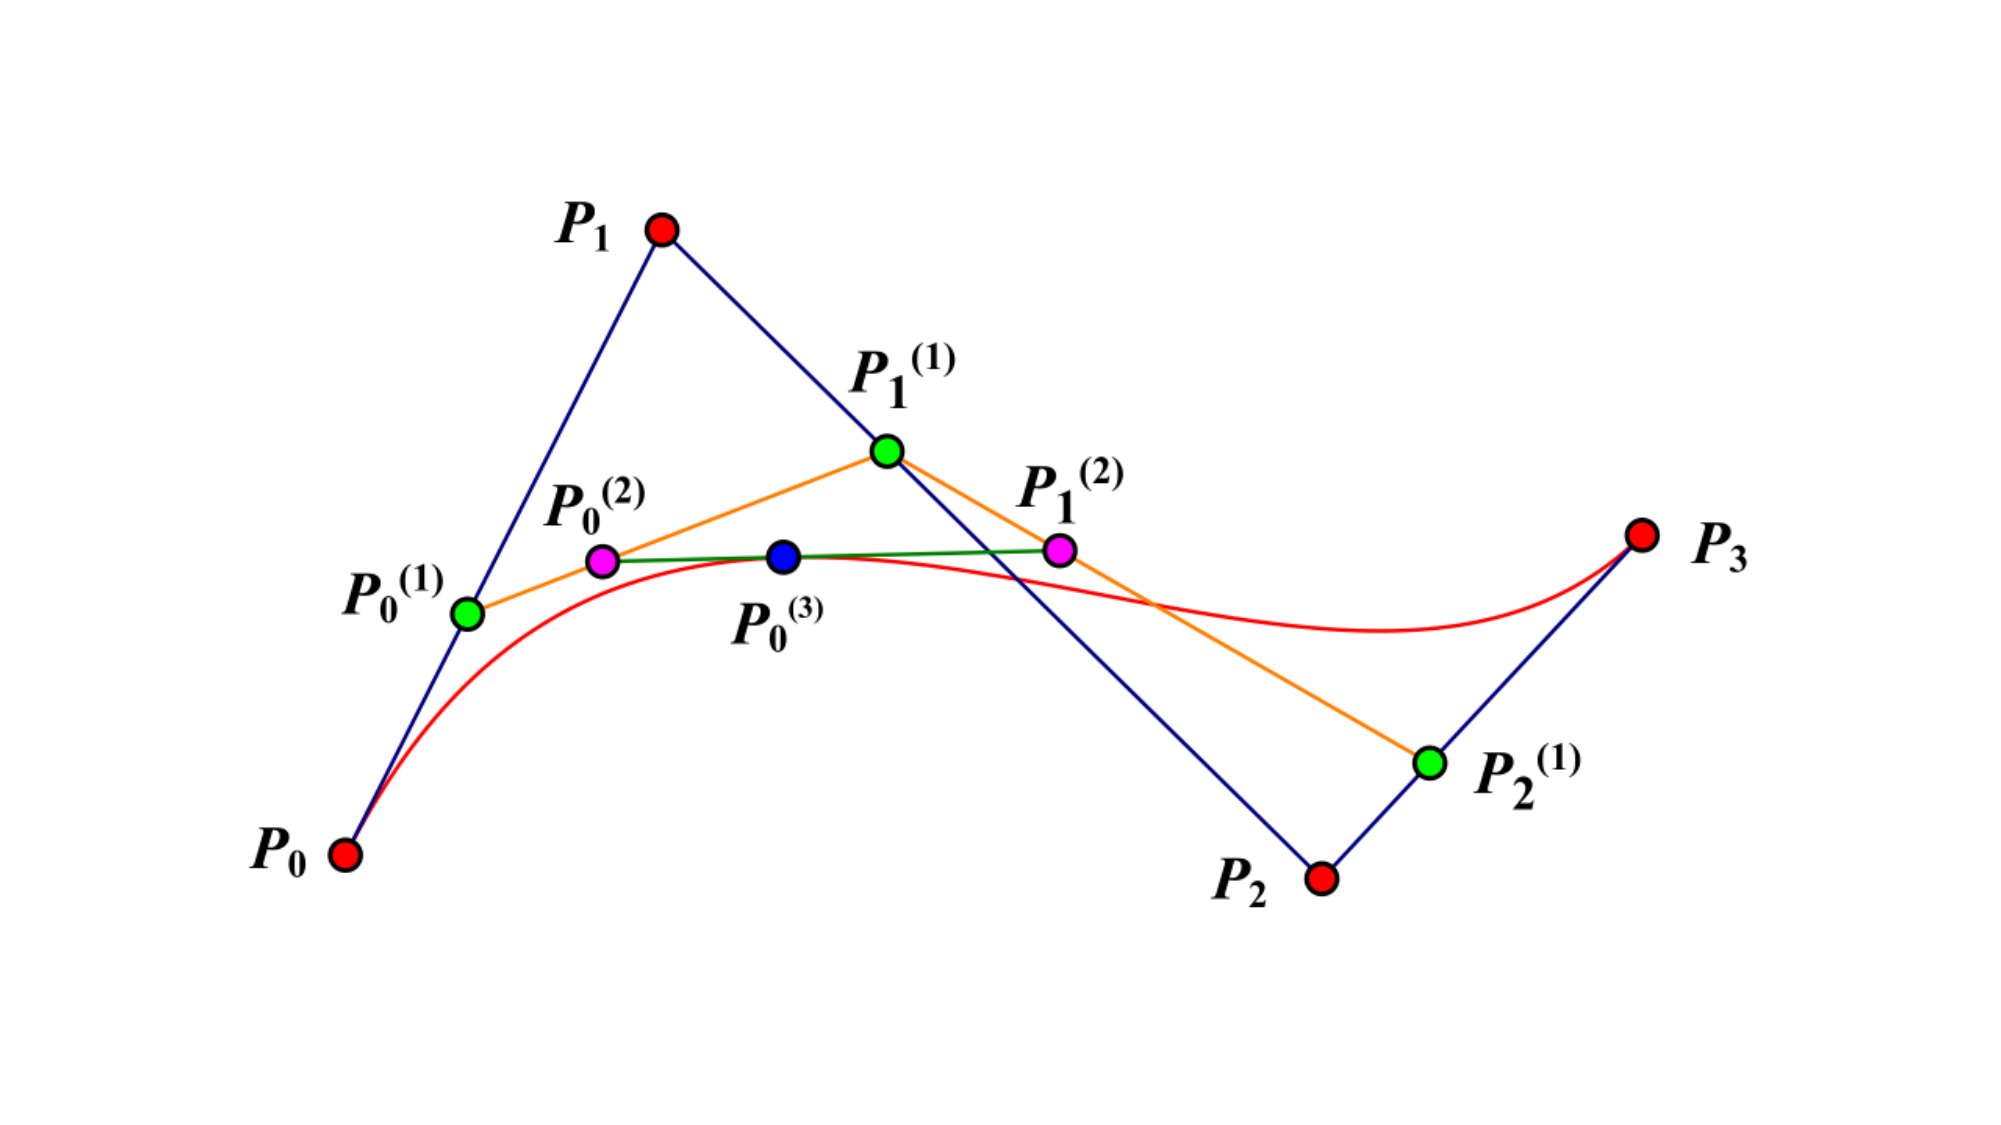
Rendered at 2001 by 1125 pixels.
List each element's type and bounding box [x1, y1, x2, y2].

picture [190, 180, 1810, 945]
